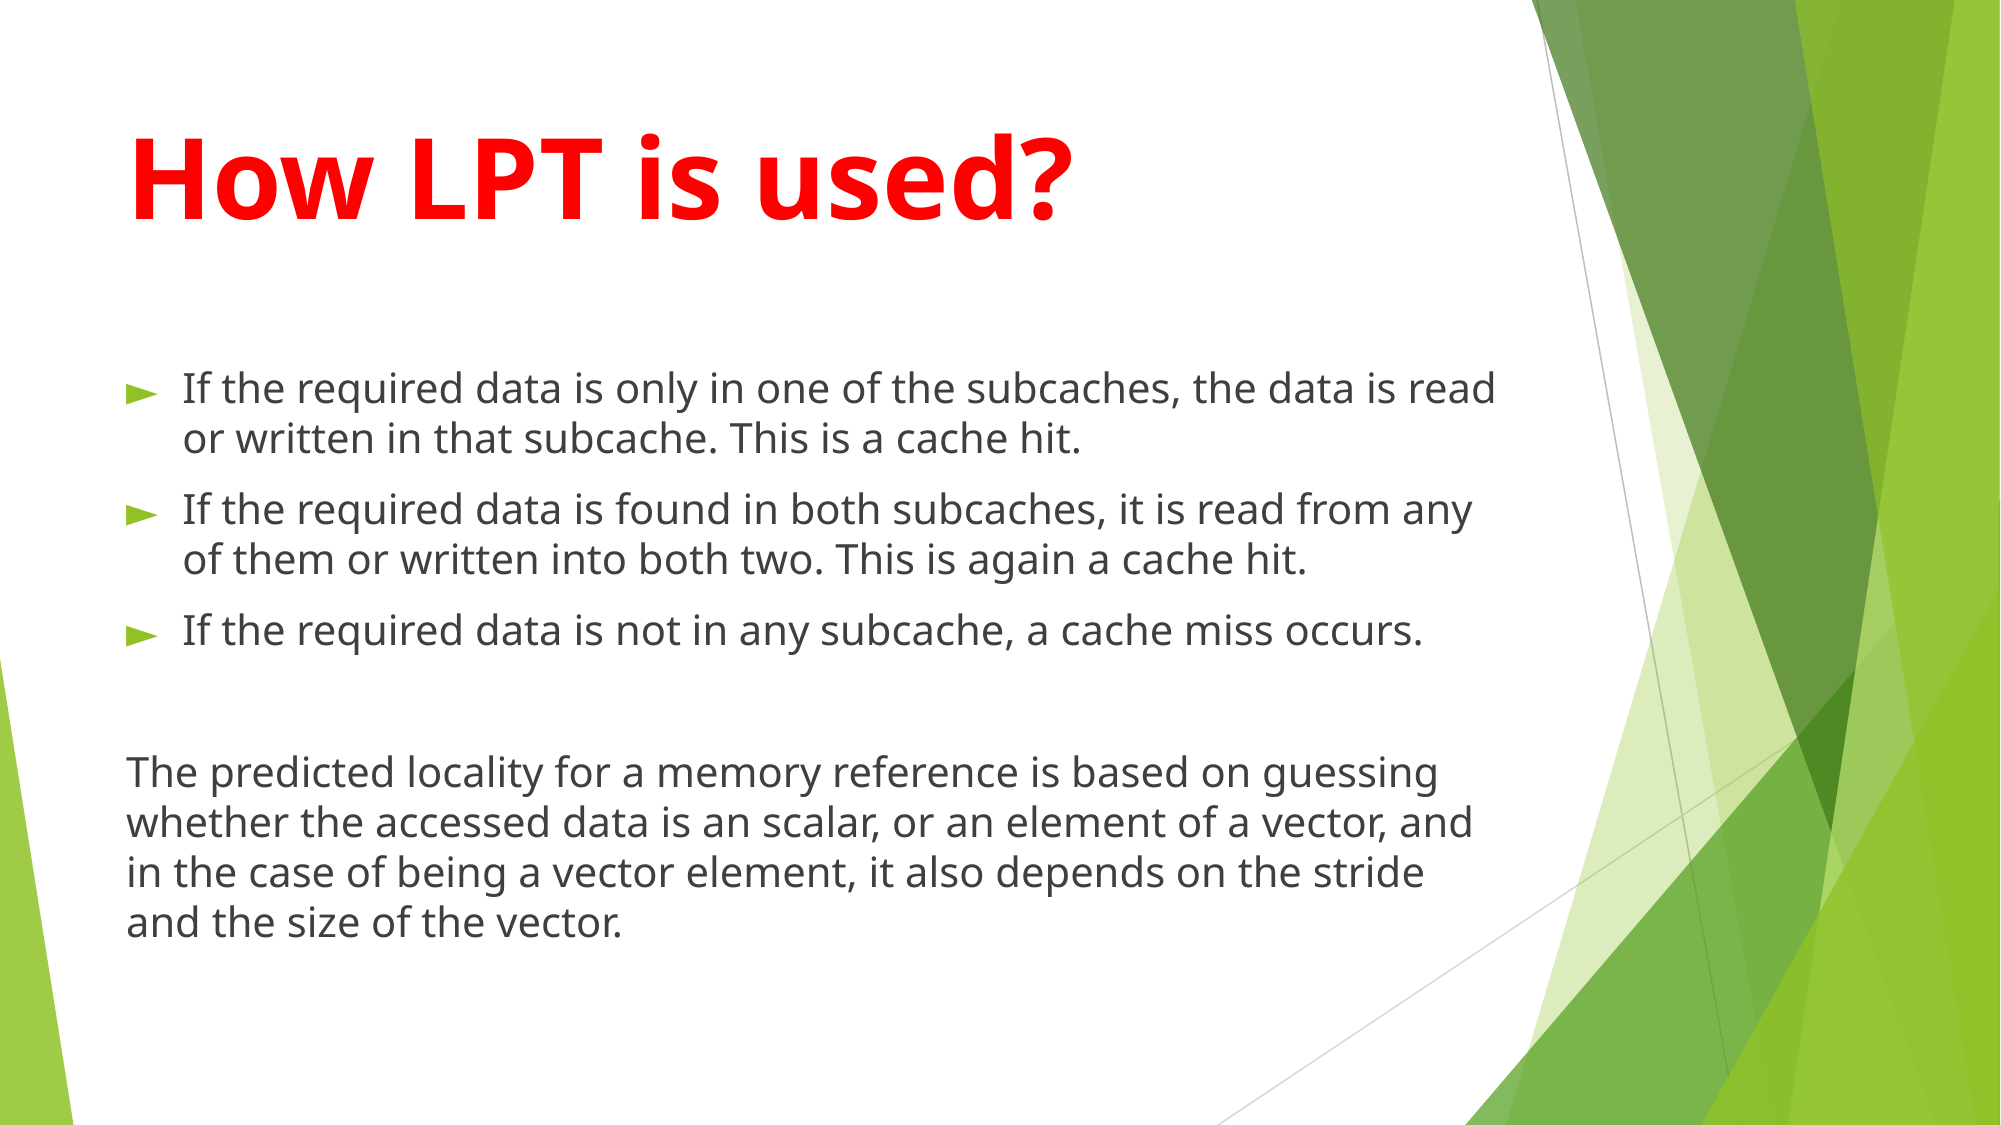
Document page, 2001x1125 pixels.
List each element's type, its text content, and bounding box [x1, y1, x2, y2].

list If the required data is only in one of the subcaches, the data is read or written in that subcache. This is a cache hit. If the required data is found in both subcaches, it is read from any of them or written into both two. This is again a cache hit. If the required data is not in any subcache, a cache miss occurs. The predicted locality for a memory reference is based on guessing whether the accessed data is an scalar, or an element of a vector, and in the case of being a vector element, it also depends on the stride and the size of the vector. [111, 354, 1522, 992]
title How LPT is used? [111, 99, 1522, 317]
